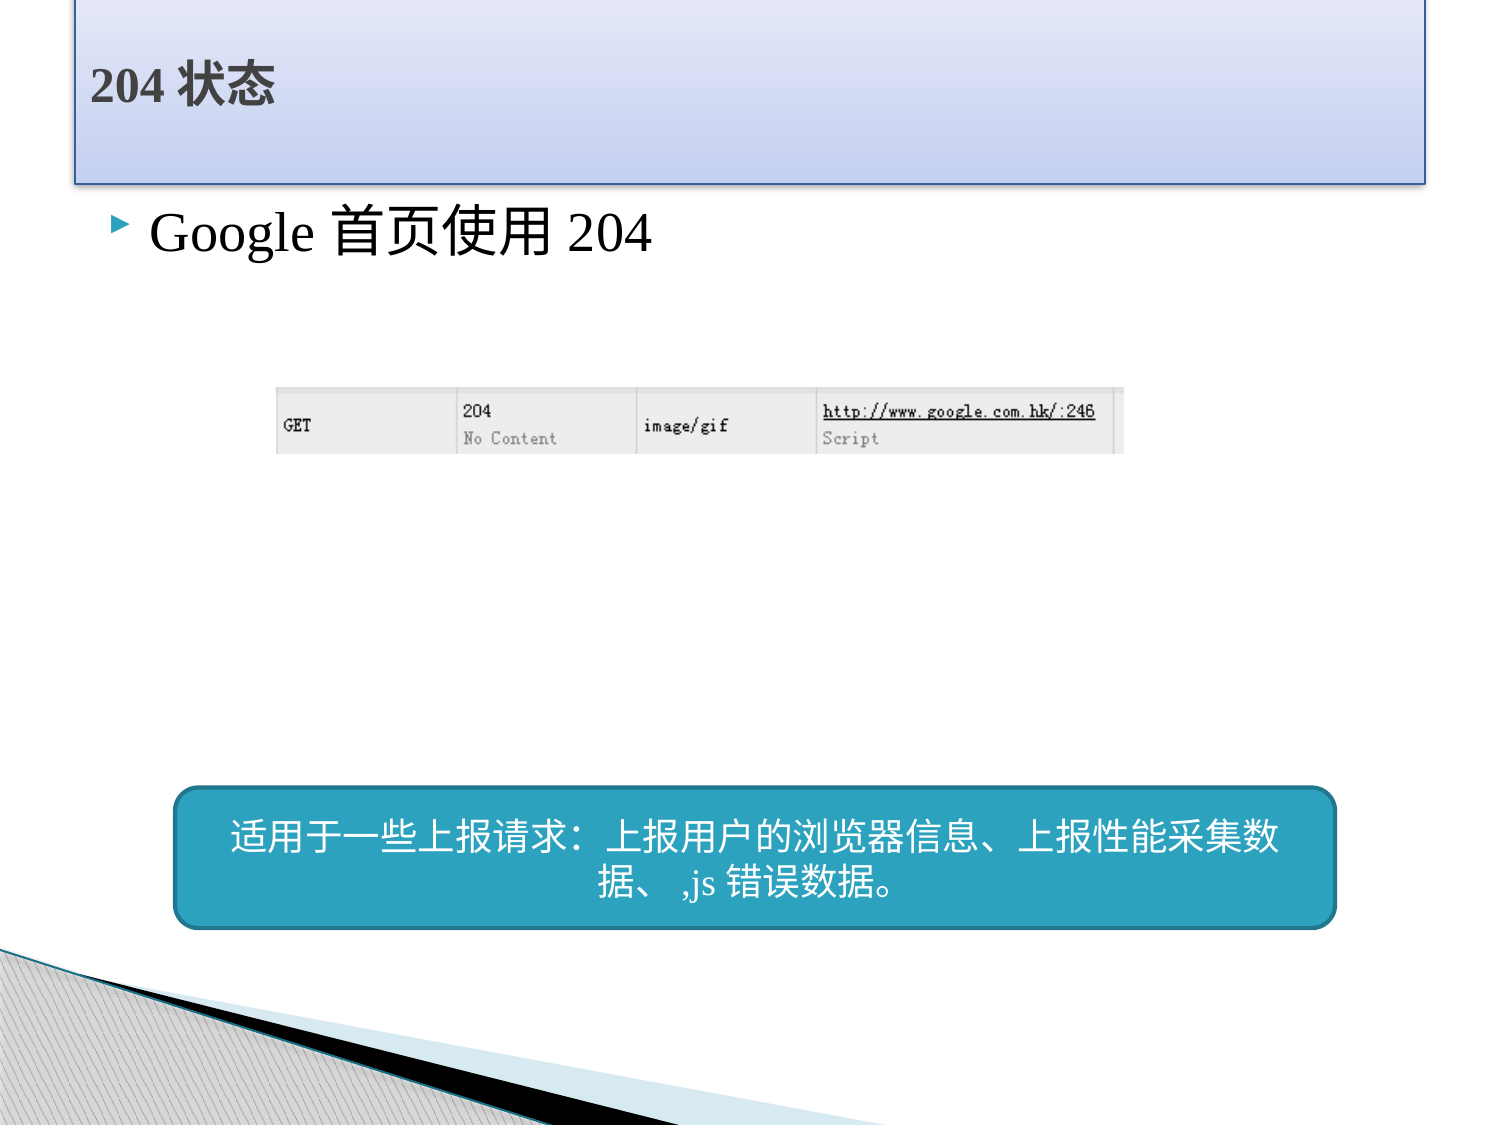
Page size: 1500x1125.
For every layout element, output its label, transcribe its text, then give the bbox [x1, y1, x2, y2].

text_box 适用于一些上报请求：上报用户的浏览器信息、上报性能采集数据、,js错误数据。 [172, 785, 1338, 931]
title 204状态 [74, 0, 1426, 185]
list Google首页使用204 [74, 190, 1426, 513]
picture [274, 387, 1124, 454]
